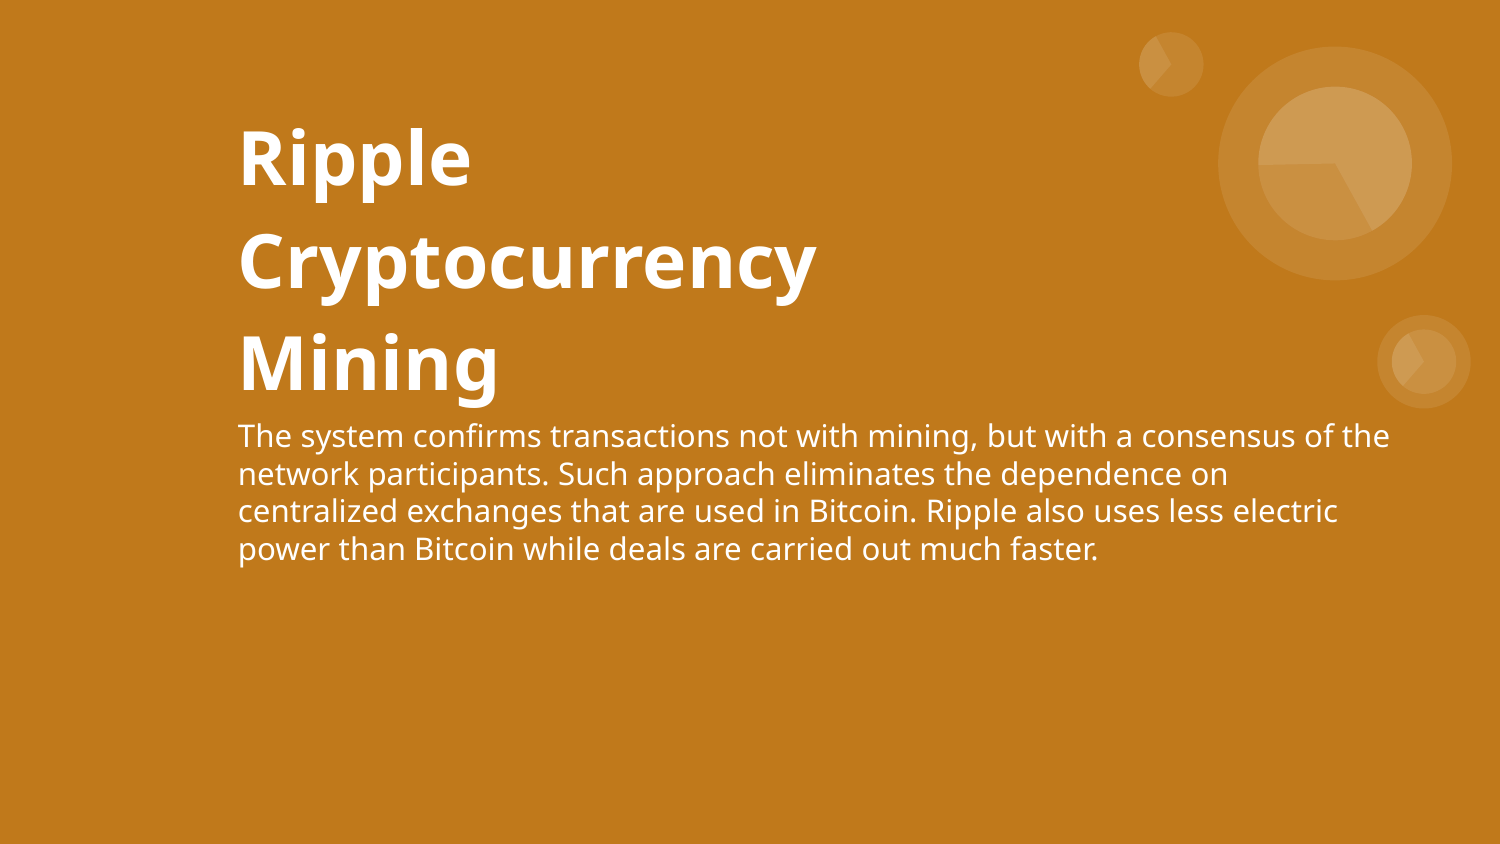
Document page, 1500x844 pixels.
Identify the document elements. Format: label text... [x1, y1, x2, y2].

text_box The system confirms transactions not with mining, but with a consensus of the network participants. Such approach eliminates the dependence on centralized exchanges that are used in Bitcoin. Ripple also uses less electric power than Bitcoin while deals are carried out much faster. [222, 401, 1412, 687]
title Ripple Cryptocurrency Mining [222, 22, 1072, 401]
